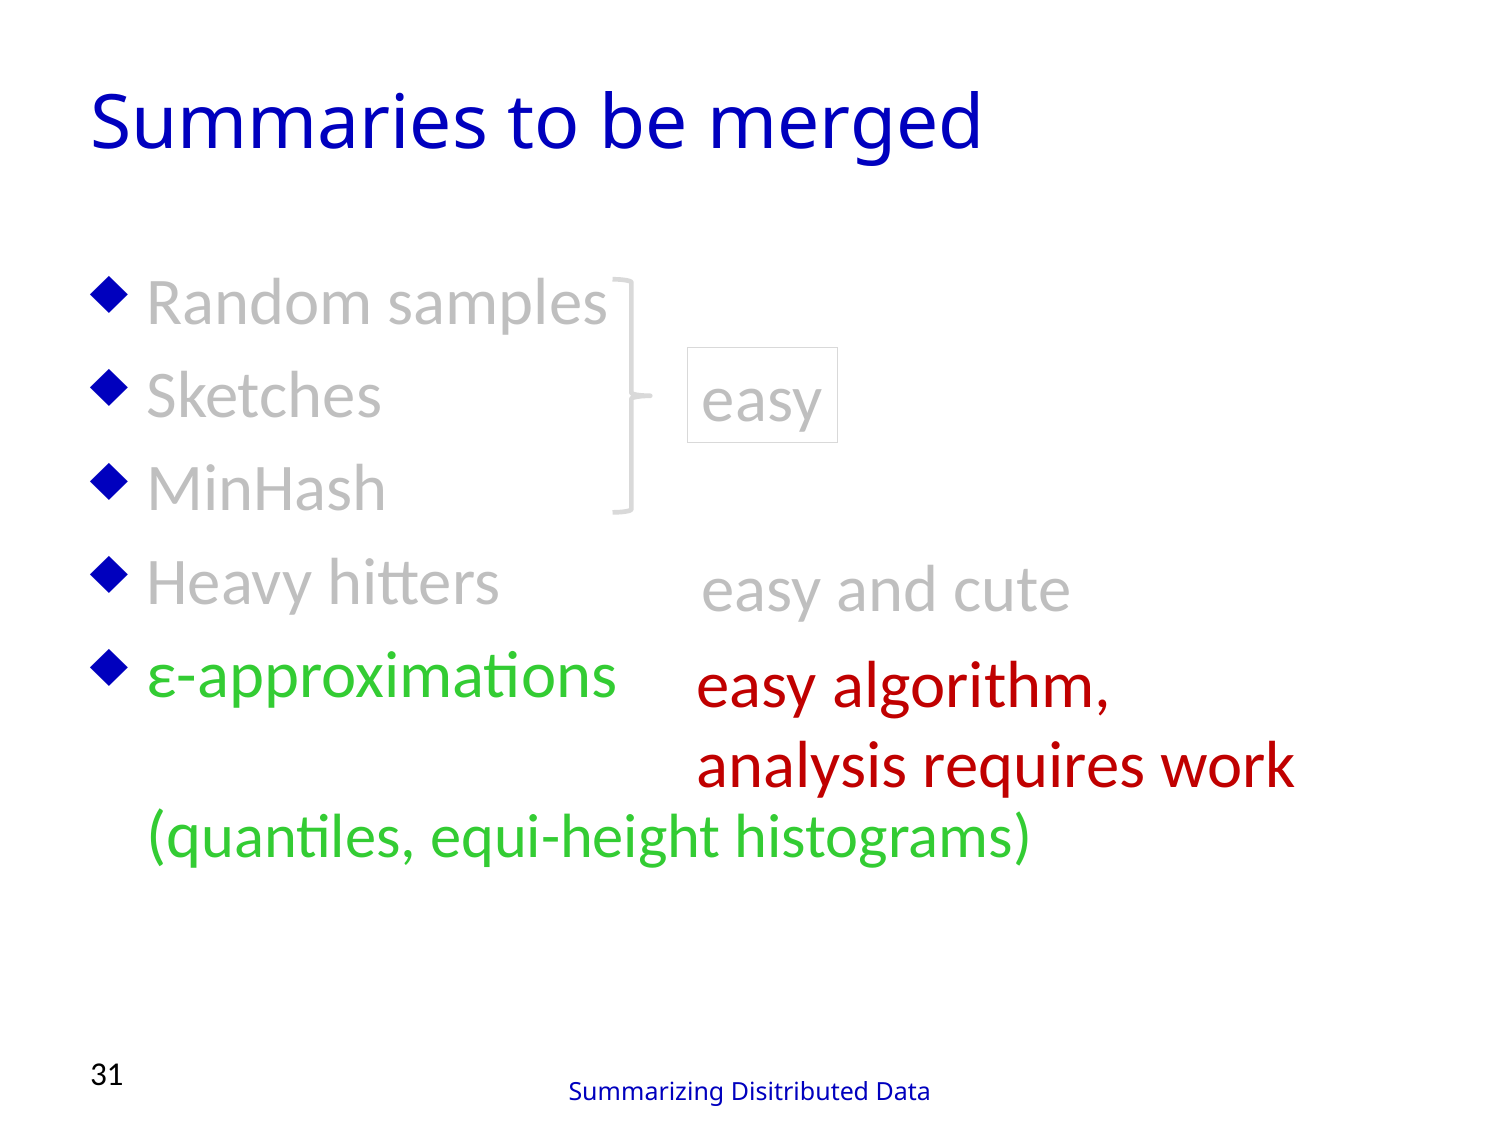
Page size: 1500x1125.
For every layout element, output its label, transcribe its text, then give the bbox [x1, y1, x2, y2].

title Summaries to be merged [74, 49, 1401, 188]
list Random samples Sketches MinHash Heavy hitters ε-approximations (quantiles, equi-height histograms) [74, 249, 1426, 963]
text_box easy and cute [686, 537, 1088, 633]
slide_number 31 [74, 1024, 426, 1101]
text_box easy algorithm, analysis requires work [682, 633, 1312, 808]
text_box easy [687, 347, 838, 443]
text_box [612, 279, 651, 513]
footer Summarizing Disitributed Data [387, 1037, 1113, 1113]
